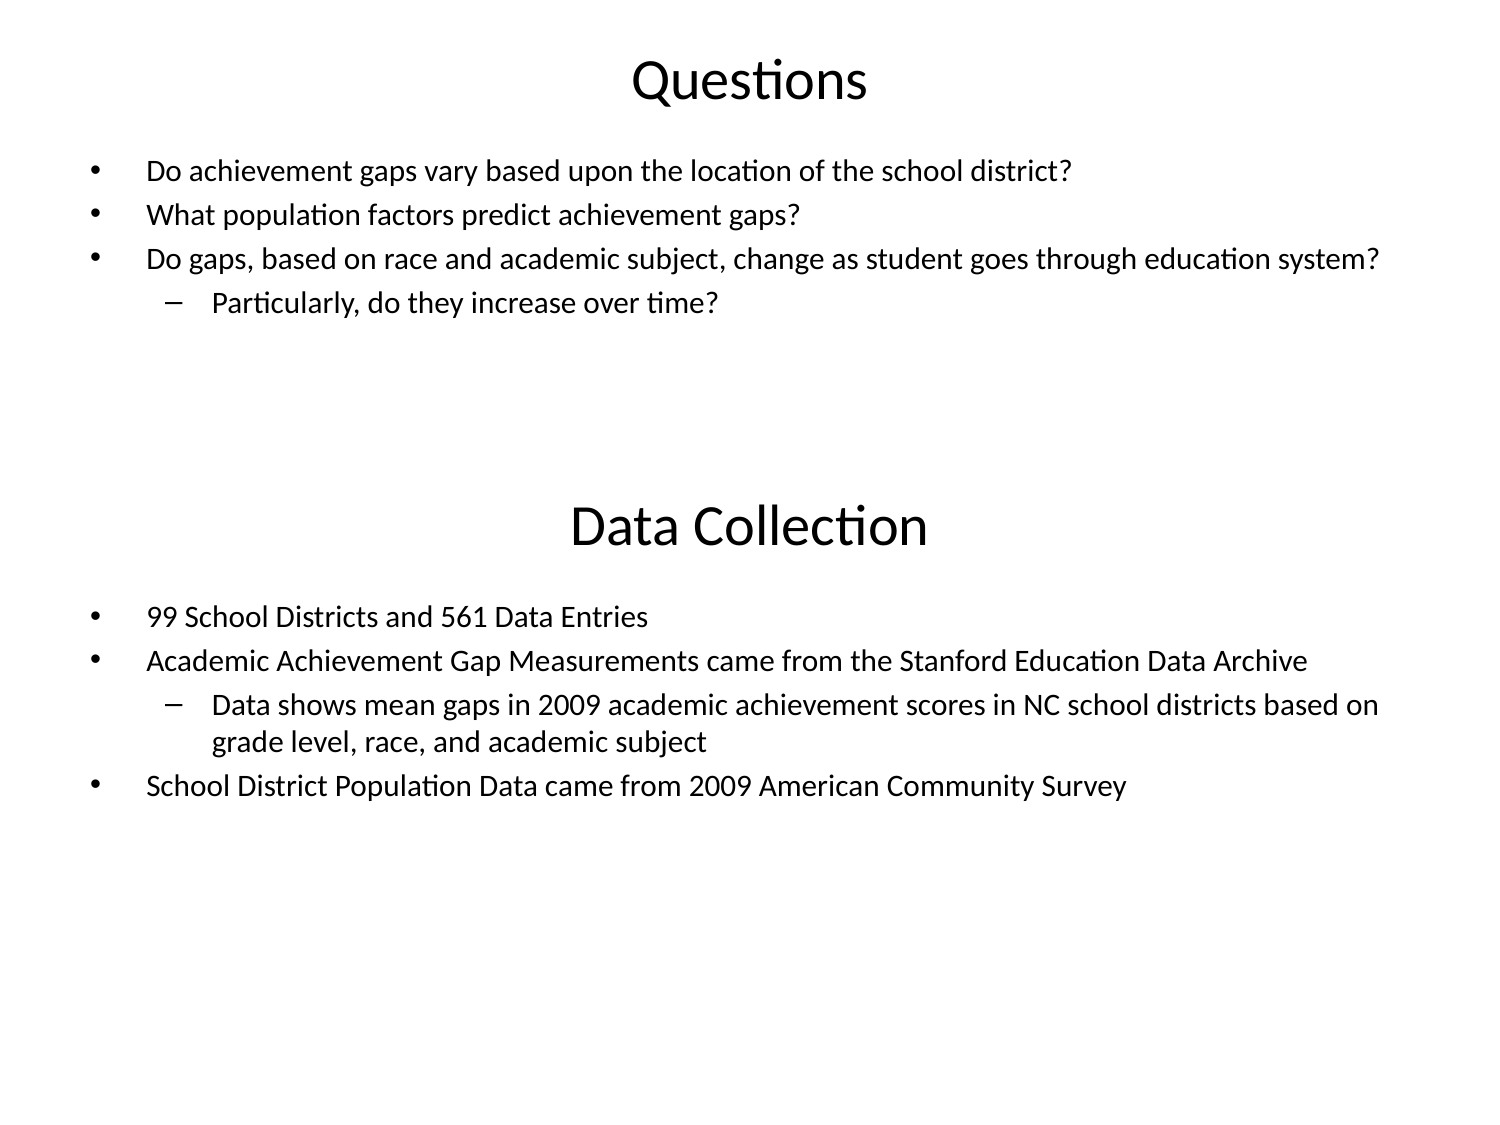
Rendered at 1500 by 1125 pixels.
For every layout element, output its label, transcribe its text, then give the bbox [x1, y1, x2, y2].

text_box Data Collection [74, 427, 1425, 589]
title Questions [75, 9, 1425, 143]
text_box 99 School Districts and 561 Data Entries Academic Achievement Gap Measurements came from the Stanford Education Data Archive Data shows mean gaps in 2009 academic achievement scores in NC school districts based on grade level, race, and academic subject School District Population Data came from 2009 American Community Survey [74, 589, 1425, 854]
list Do achievement gaps vary based upon the location of the school district? What population factors predict achievement gaps? Do gaps, based on race and academic subject, change as student goes through education system? Particularly, do they increase over time? [75, 143, 1425, 427]
